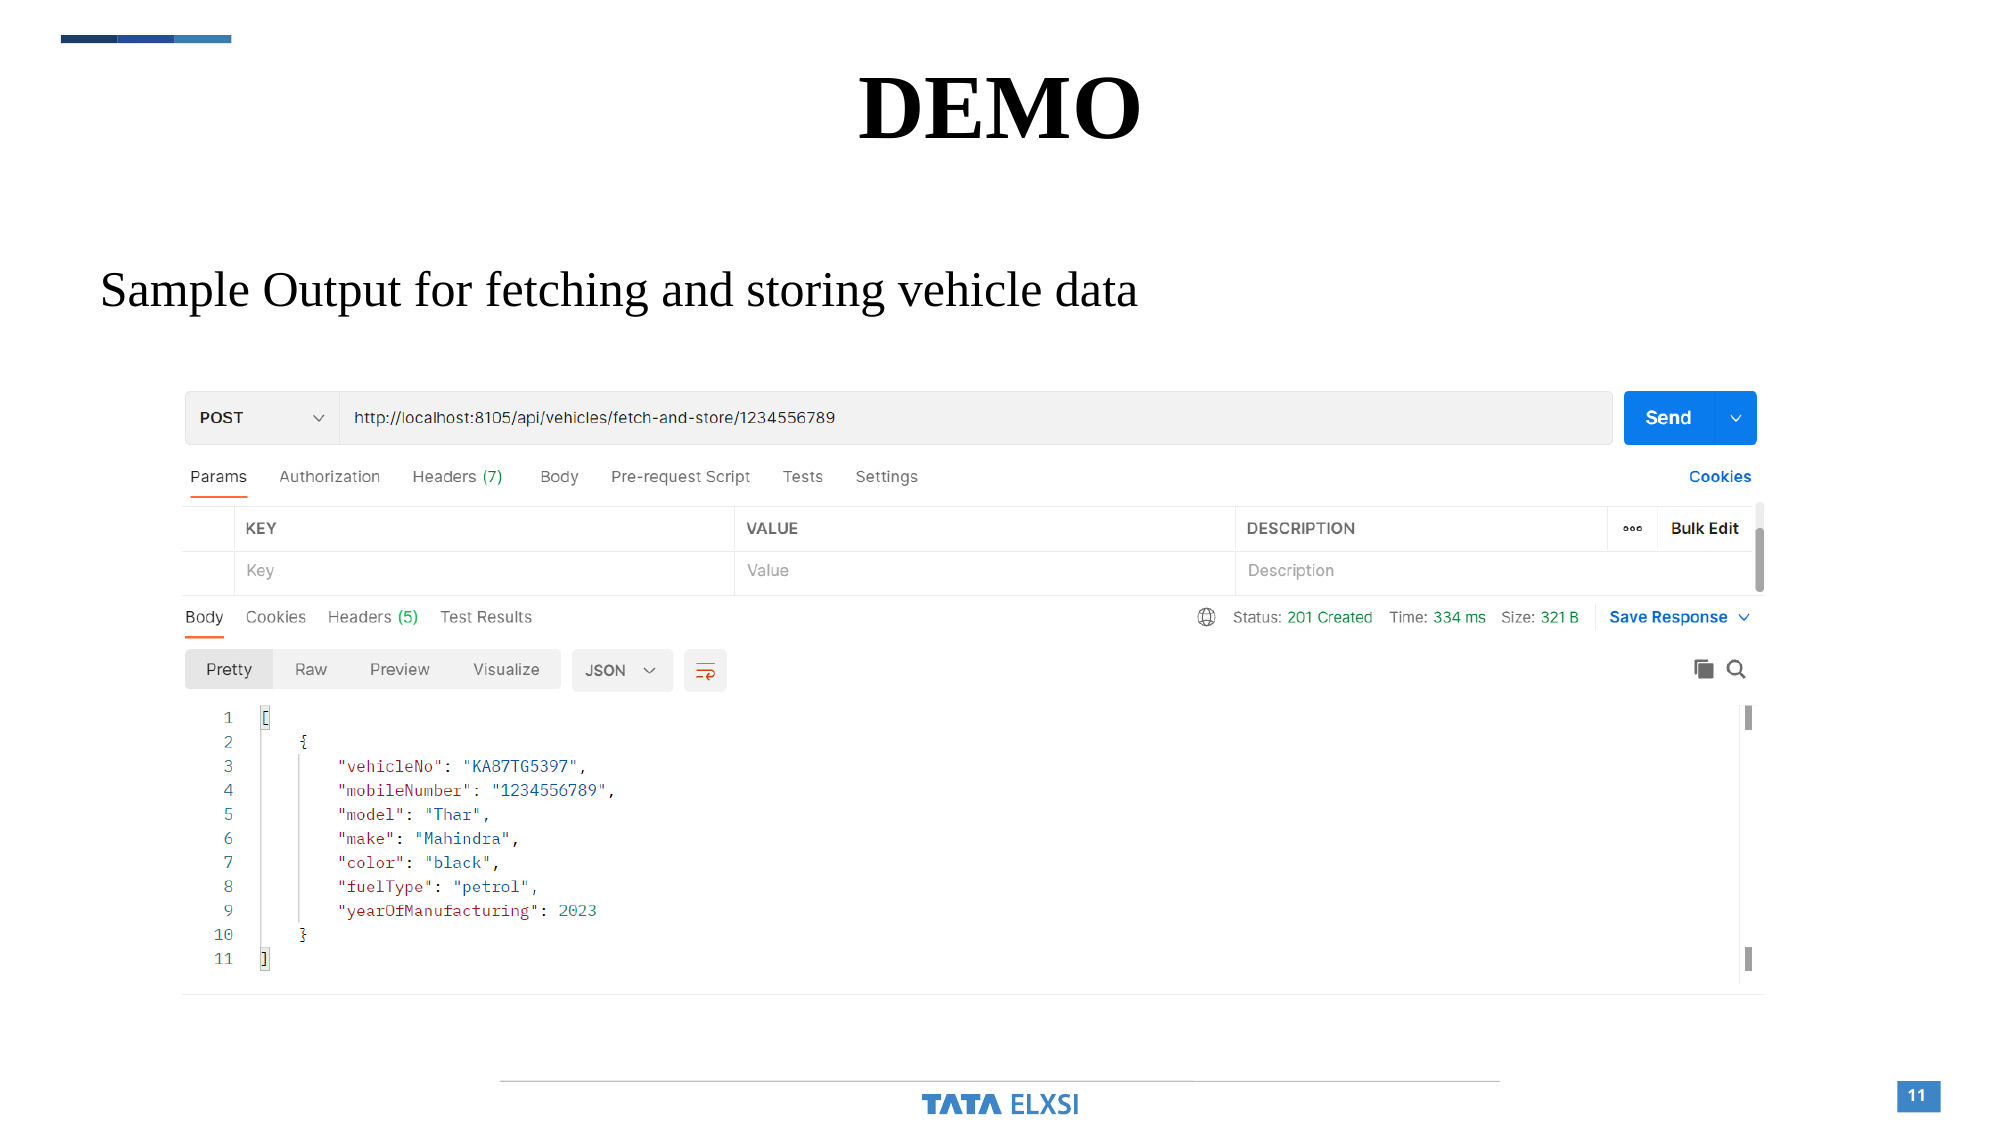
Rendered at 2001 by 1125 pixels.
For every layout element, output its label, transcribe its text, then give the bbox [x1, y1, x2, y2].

picture [182, 389, 1764, 997]
title DEMO [60, 59, 1942, 266]
list Sample Output for fetching and storing vehicle data [99, 263, 1900, 916]
